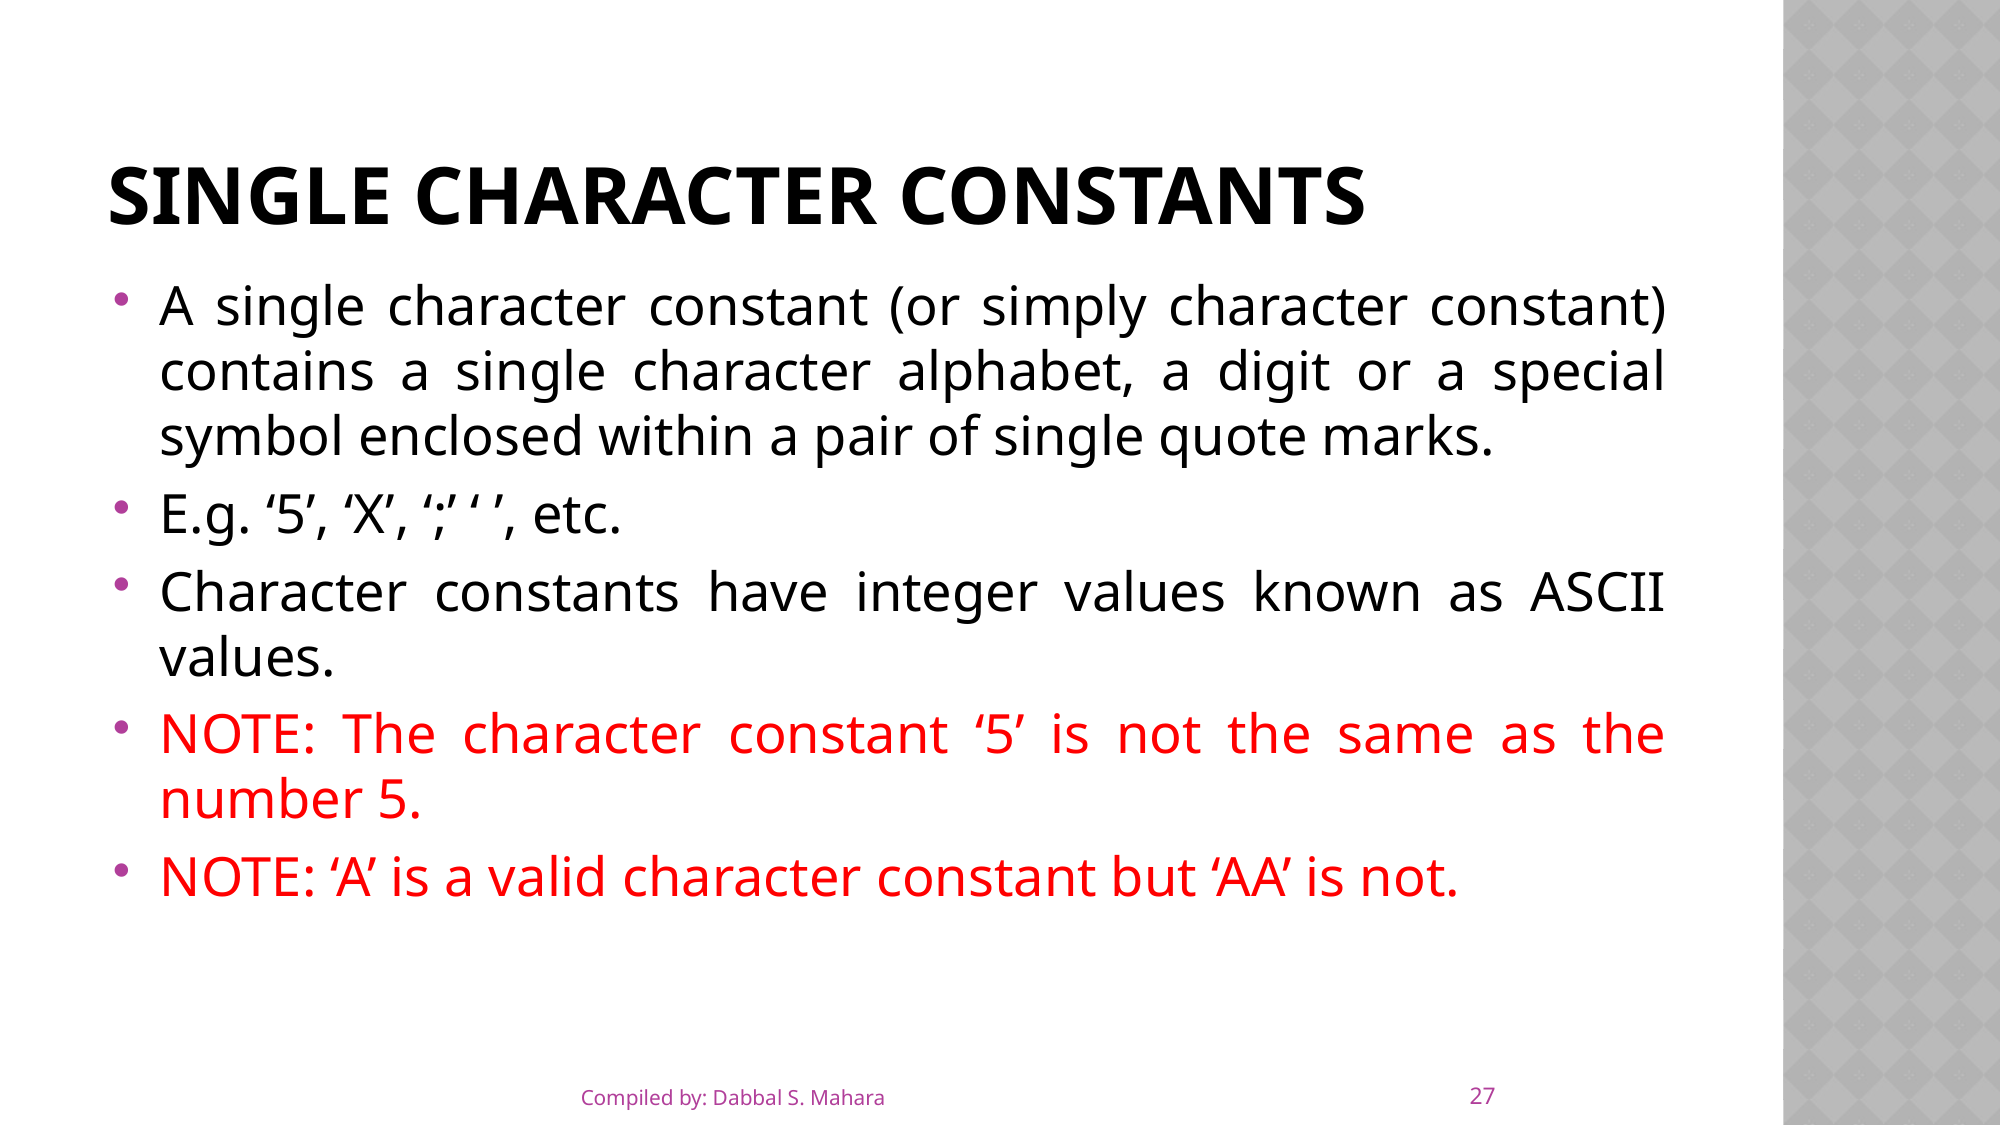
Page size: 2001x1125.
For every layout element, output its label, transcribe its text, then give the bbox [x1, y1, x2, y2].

title Single Character constants [99, 52, 1684, 240]
list A single character constant (or simply character constant) contains a single character alphabet, a digit or a special symbol enclosed within a pair of single quote marks. E.g. ‘5’, ‘X’, ‘;’ ‘ ’, etc. Character constants have integer values known as ASCII values. NOTE: The character constant ‘5’ is not the same as the number 5. NOTE: ‘A’ is a valid character constant but ‘AA’ is not. [99, 264, 1684, 1059]
footer Compiled by: Dabbal S. Mahara [99, 1075, 900, 1114]
slide_number 27 [1367, 1075, 1496, 1113]
